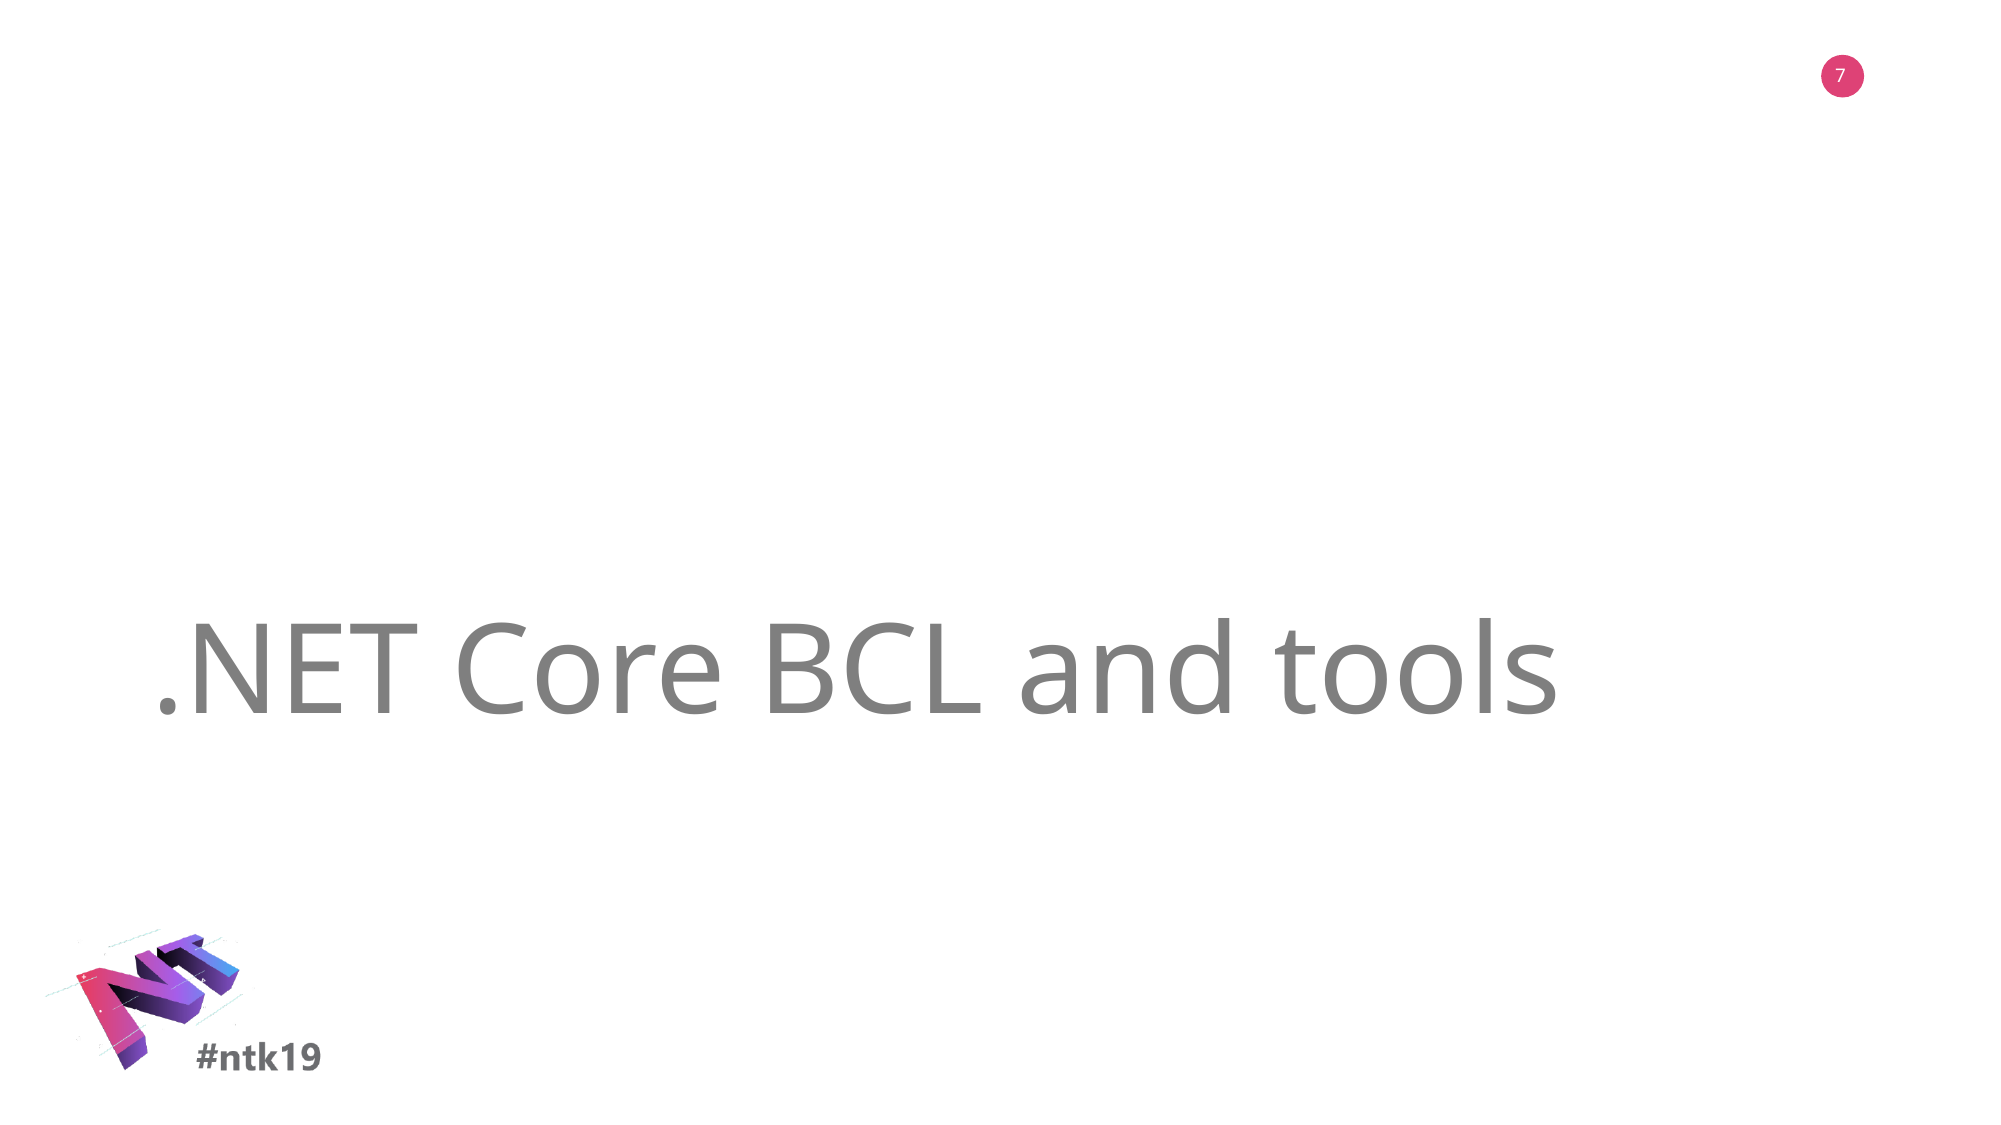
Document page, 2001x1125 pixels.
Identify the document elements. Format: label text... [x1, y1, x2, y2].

title .NET Core BCL and tools [136, 280, 1862, 749]
picture [44, 903, 326, 1095]
